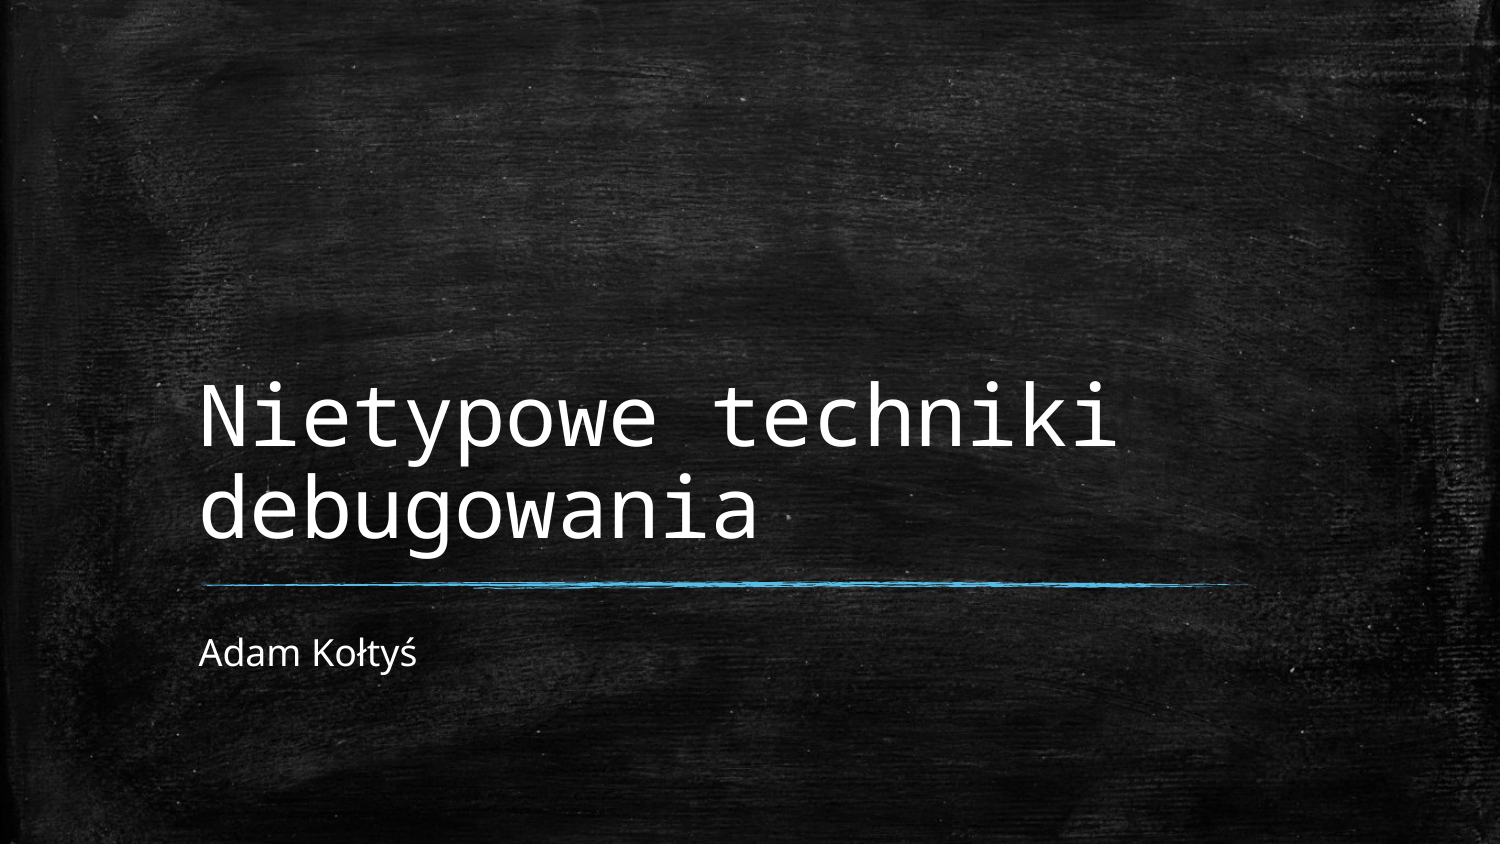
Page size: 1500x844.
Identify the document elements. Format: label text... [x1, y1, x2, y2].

subtitle Adam Kołtyś [187, 628, 1313, 760]
title Nietypowe techniki debugowania [187, 234, 1313, 563]
picture [0, 0, 1500, 844]
